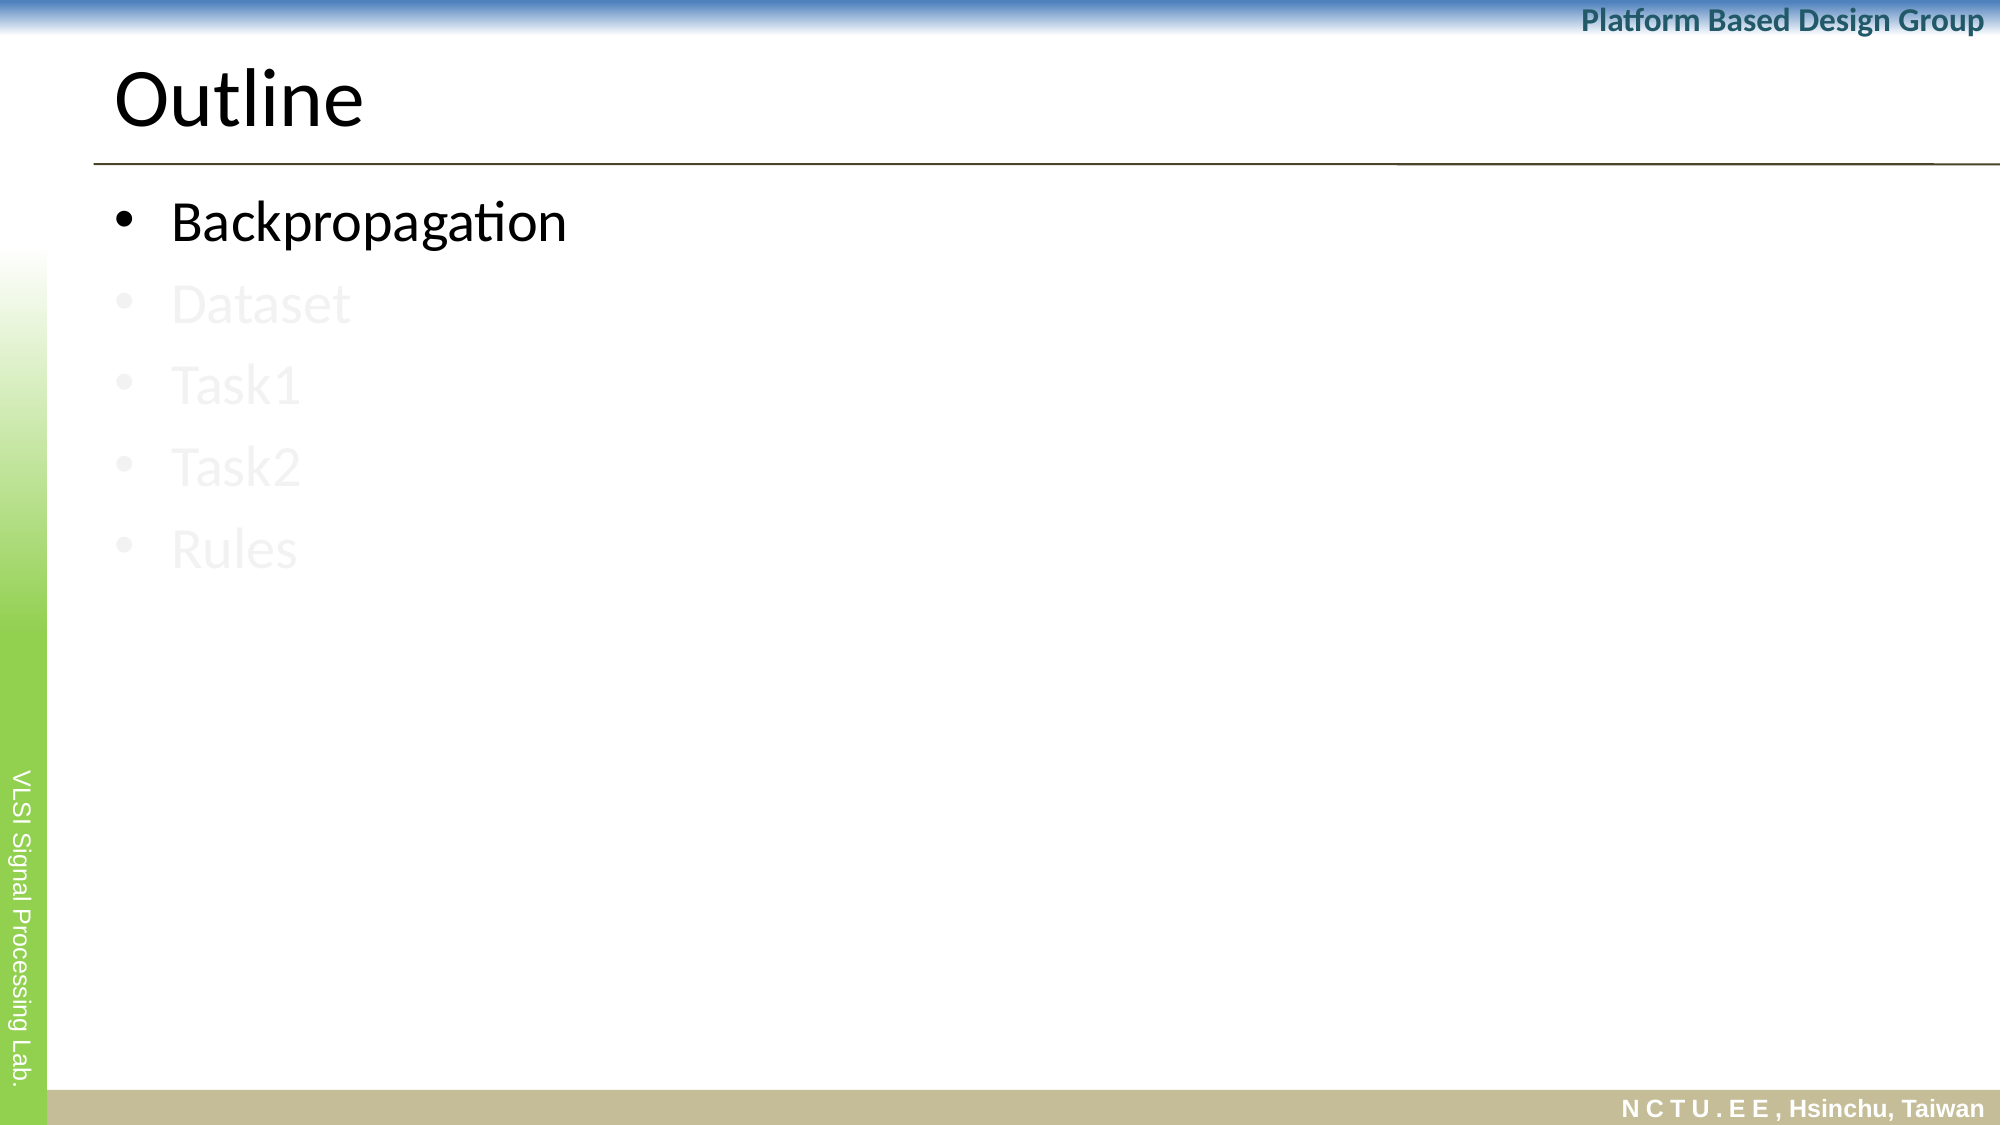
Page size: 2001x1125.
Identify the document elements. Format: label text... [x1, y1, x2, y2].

title Outline [99, 44, 1901, 141]
list Backpropagation Dataset Task1 Task2 Rules [99, 175, 1901, 1006]
